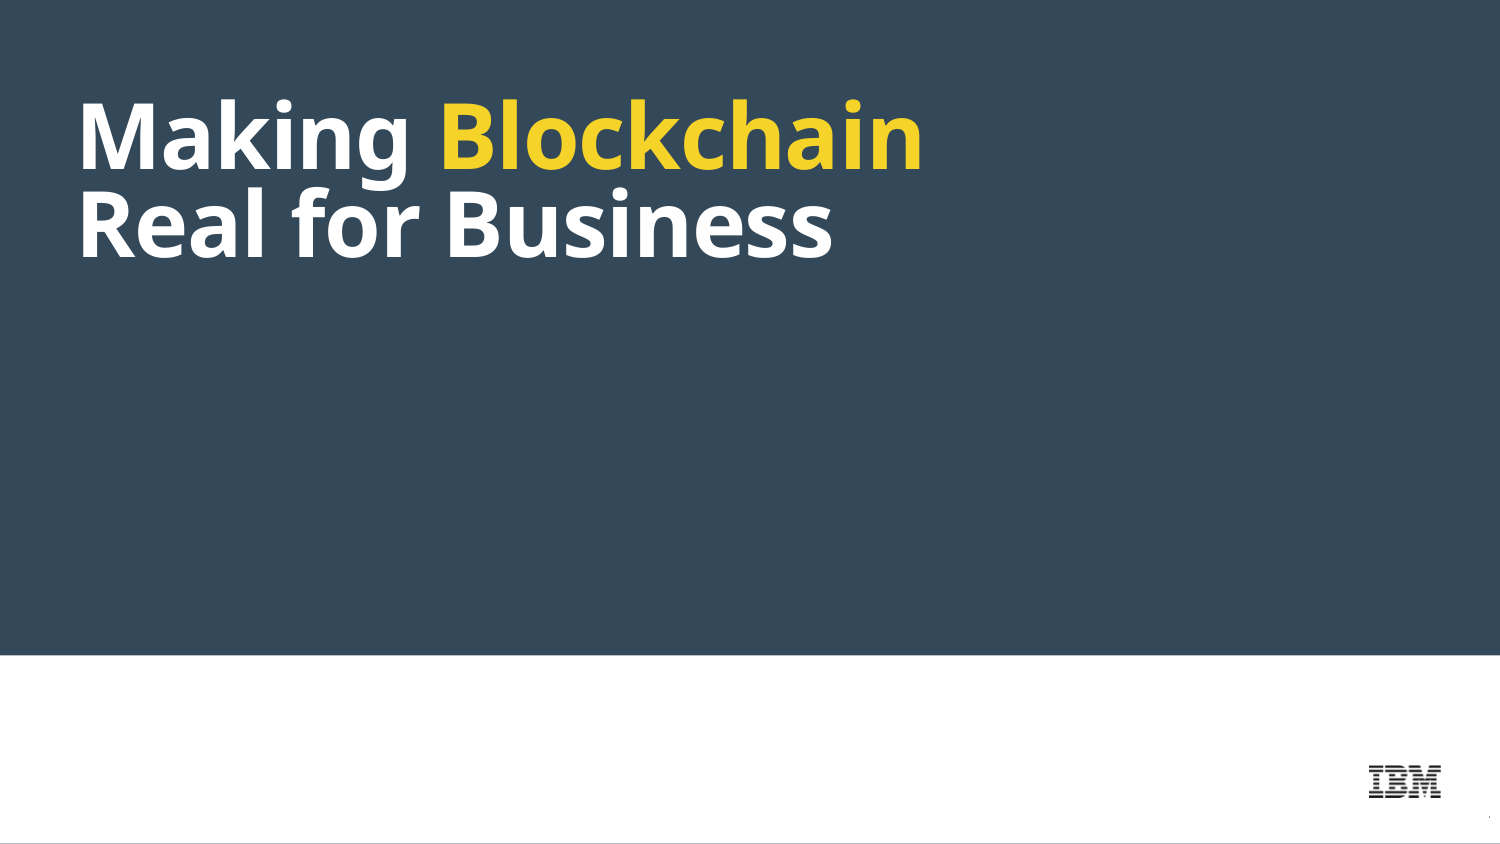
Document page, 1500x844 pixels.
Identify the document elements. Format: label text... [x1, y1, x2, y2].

slide_number 1 [1488, 811, 1500, 823]
picture [1369, 765, 1441, 798]
title Making Blockchain Real for Business [59, 91, 1051, 439]
